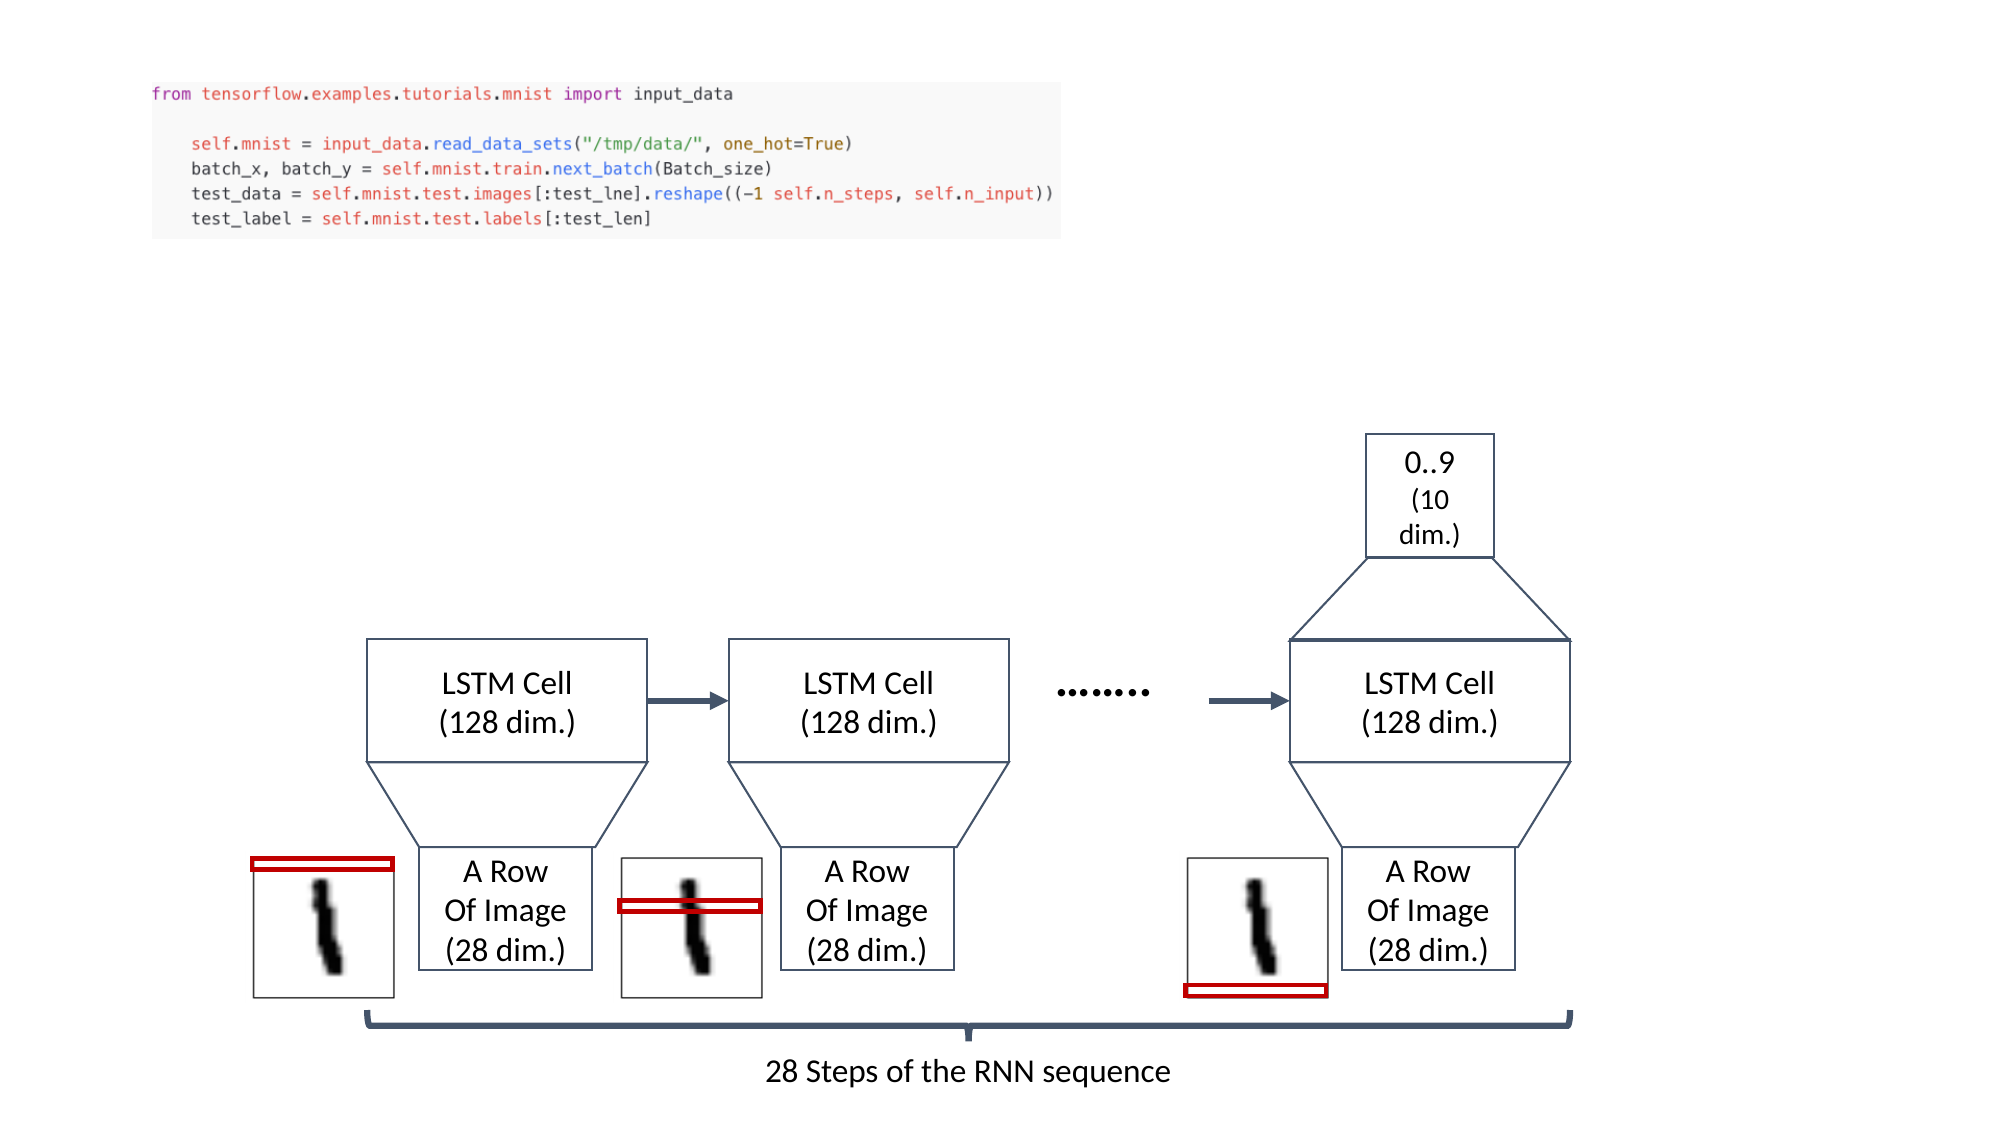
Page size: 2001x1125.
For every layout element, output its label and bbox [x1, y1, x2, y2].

text_box [245, 433, 1571, 1097]
picture [152, 82, 1061, 239]
